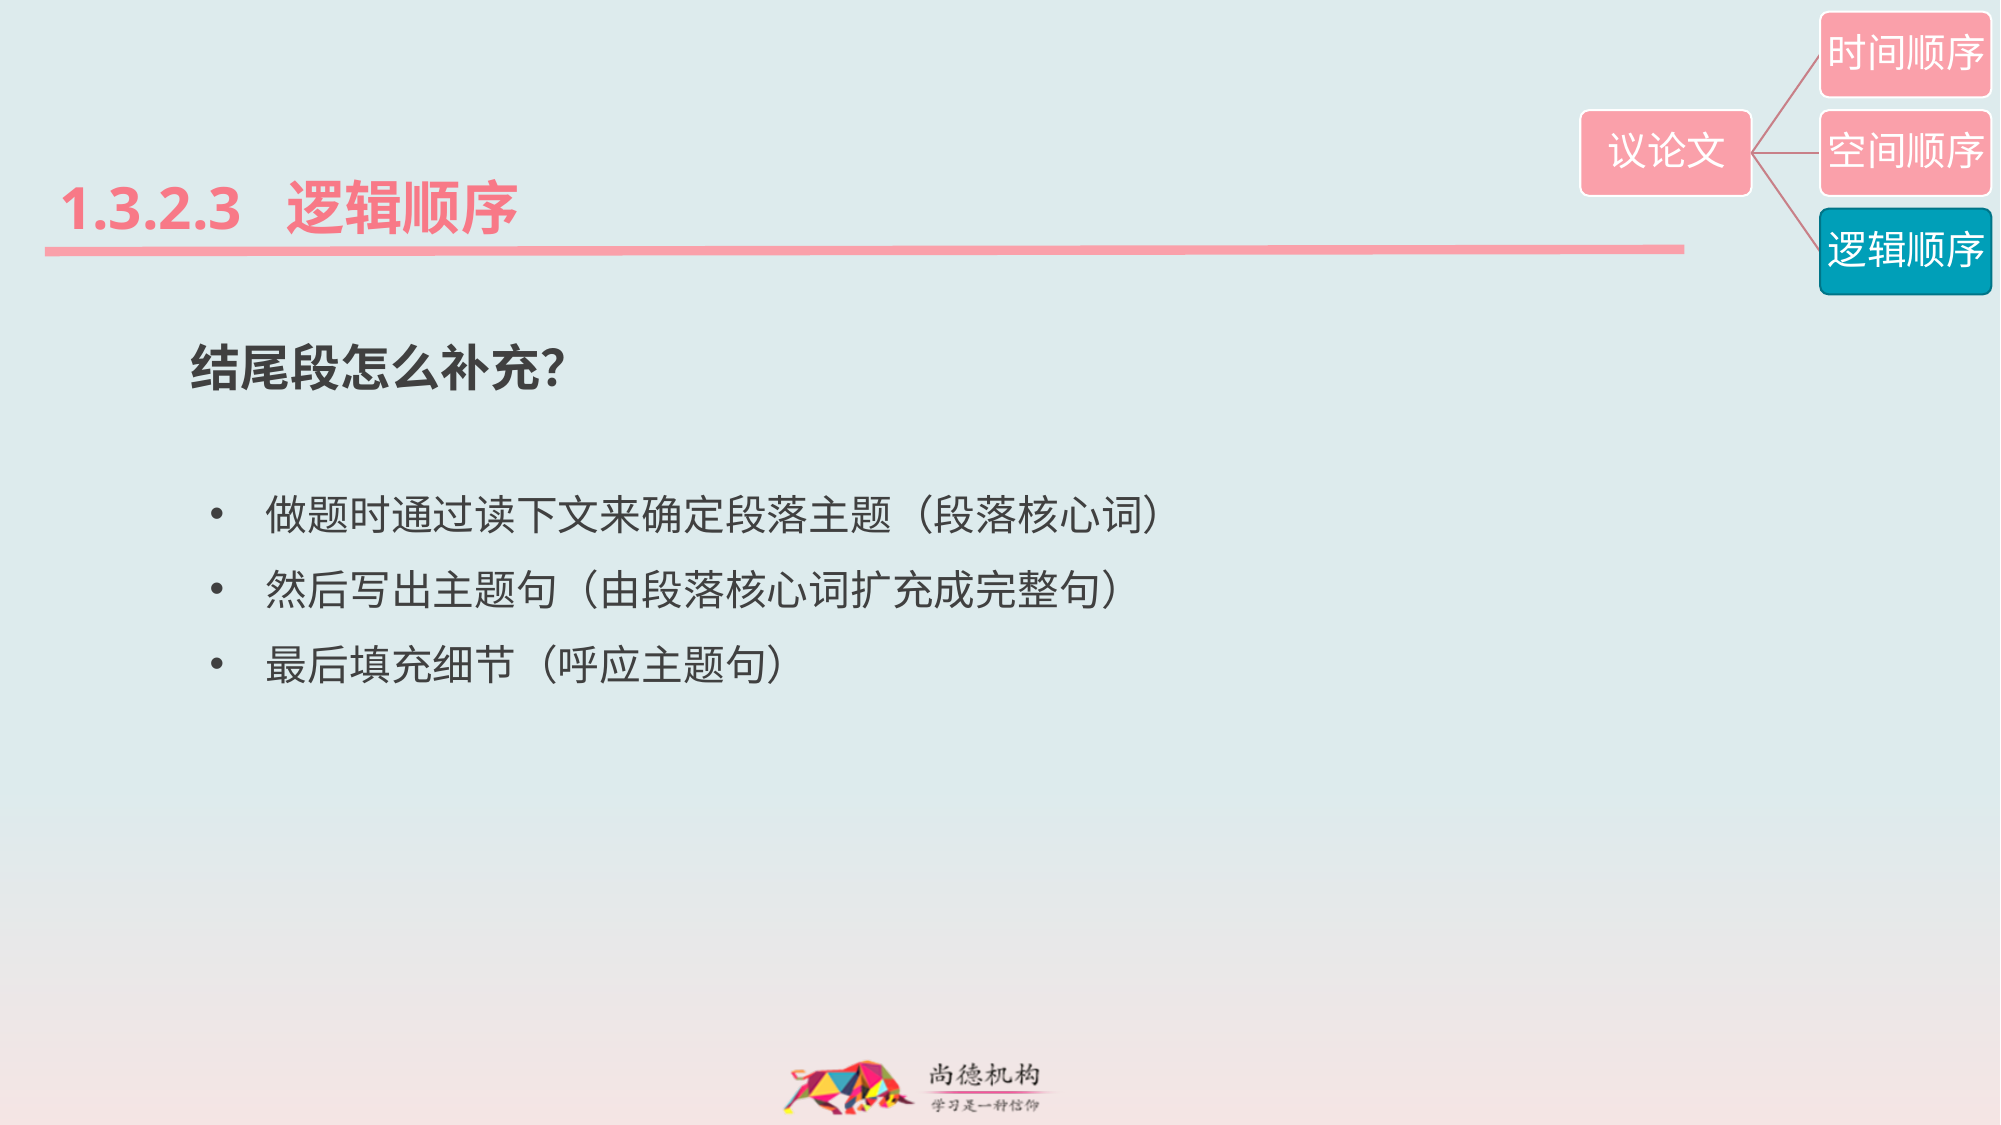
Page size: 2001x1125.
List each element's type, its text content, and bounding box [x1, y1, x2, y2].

picture [775, 1053, 1225, 1125]
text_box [1452, 11, 2000, 295]
text_box 结尾段怎么补充？ 做题时通过读下文来确定段落主题（段落核心词） 然后写出主题句（由段落核心词扩充成完整句） 最后填充细节（呼应主题句） [44, 298, 1925, 921]
text_box 1.3.2.3 逻辑顺序 [44, 163, 1299, 249]
